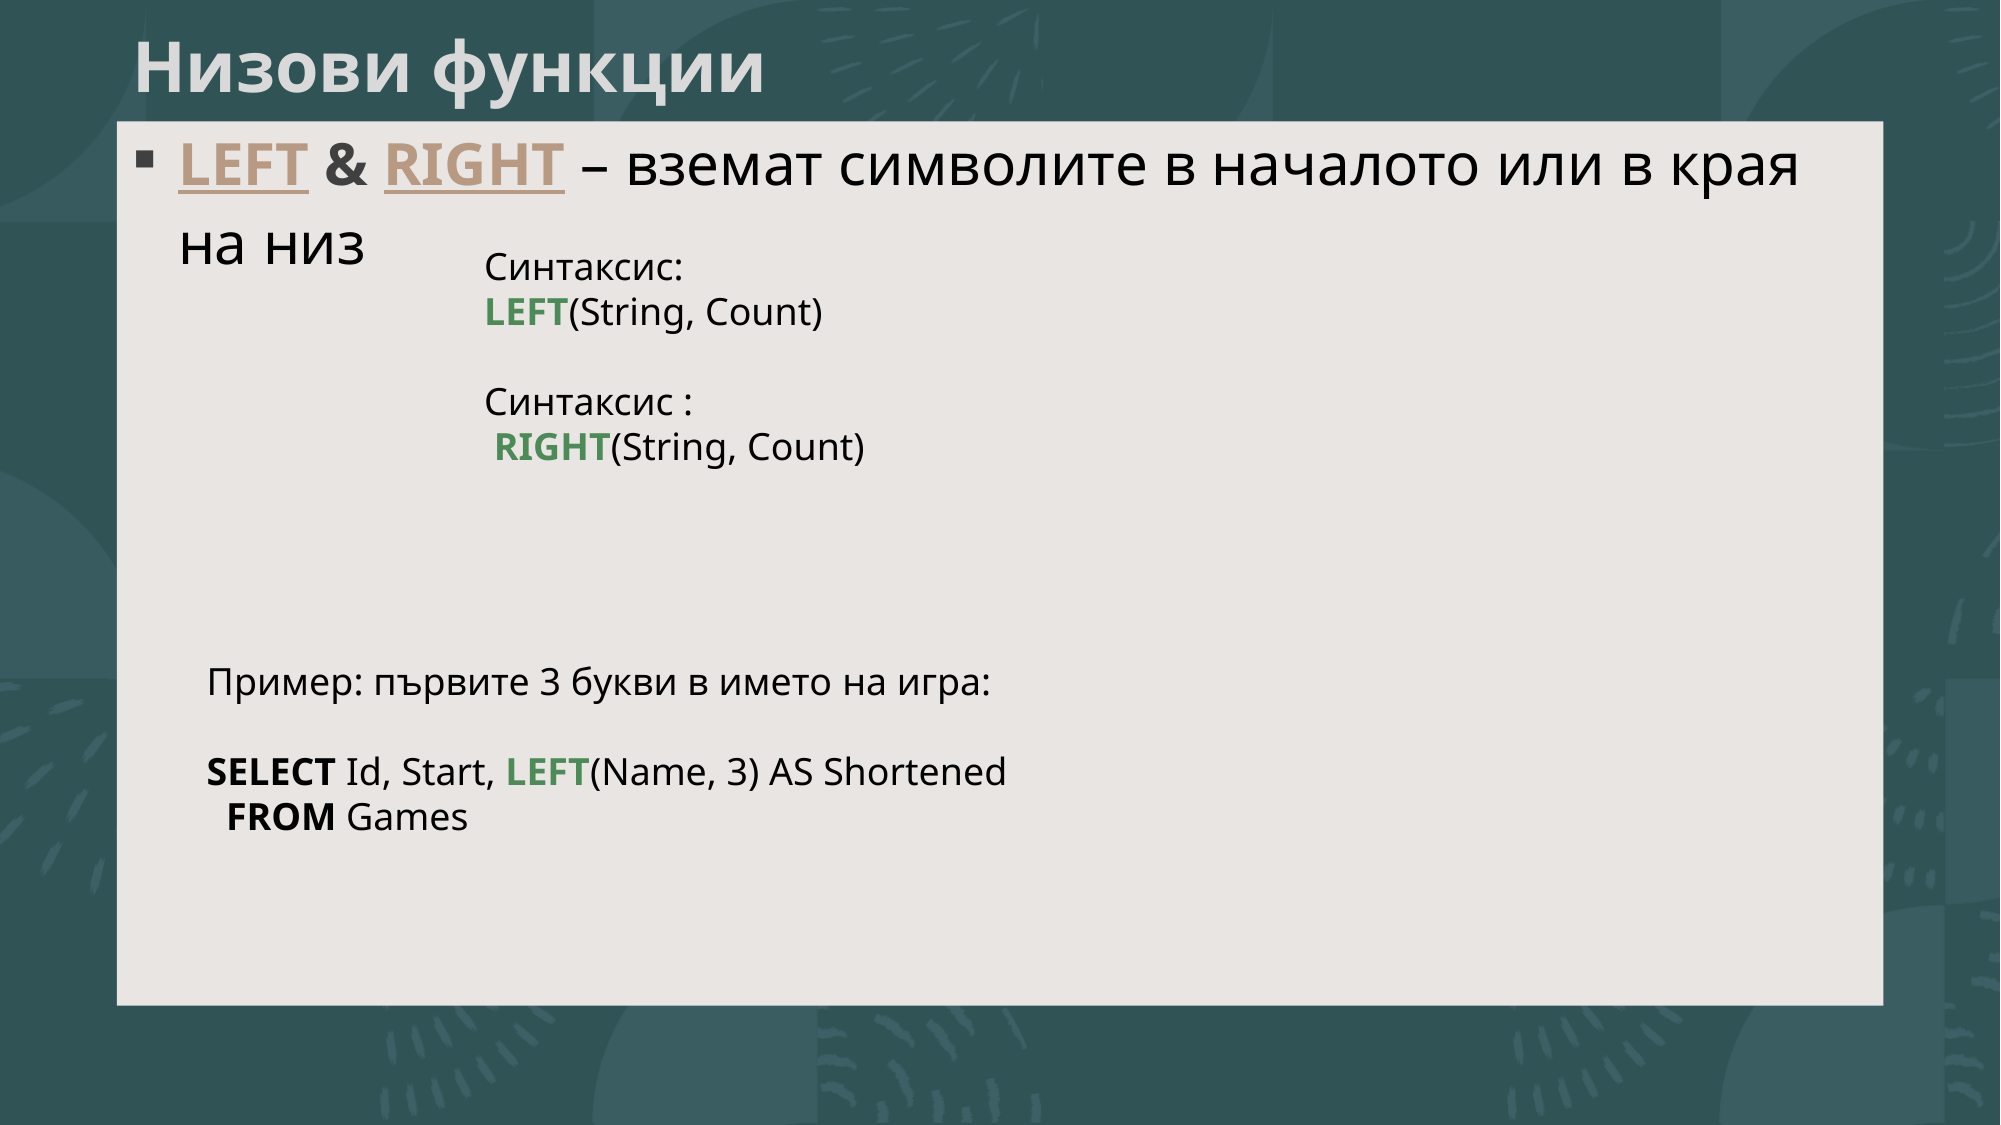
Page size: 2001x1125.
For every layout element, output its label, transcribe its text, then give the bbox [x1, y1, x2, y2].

text_box Пример: първите 3 букви в името на игра: SELECT Id, Start, LEFT(Name, 3) AS Shortened FROM Games [191, 650, 1779, 936]
picture [0, 0, 2000, 229]
text_box [116, 229, 1884, 1007]
text_box Синтаксис: LEFT(String, Count) Синтаксис : RIGHT(String, Count) [469, 235, 1470, 521]
text_box LEFT & RIGHT – вземат символите в началото или в края на низ [116, 229, 1883, 284]
text_box [0, 229, 2000, 1125]
